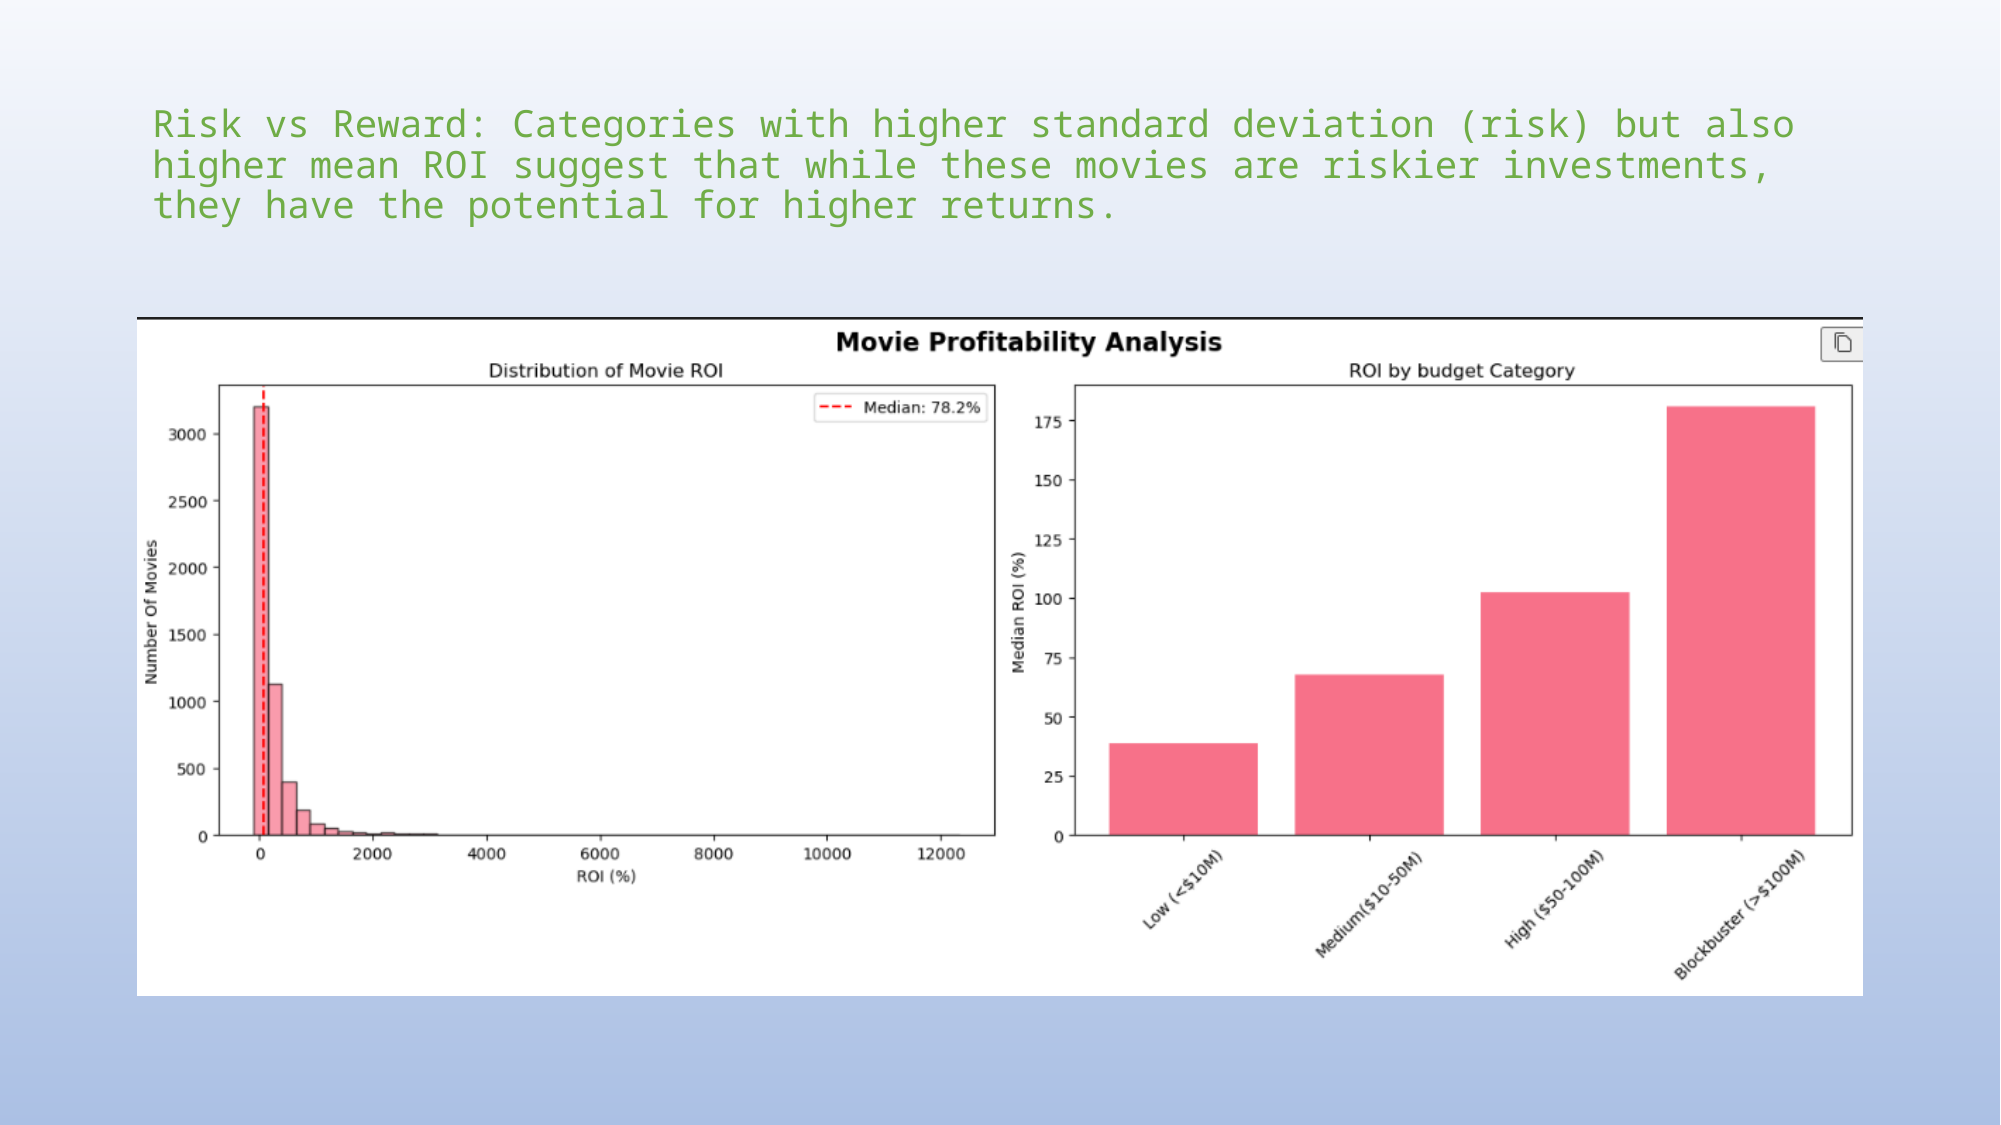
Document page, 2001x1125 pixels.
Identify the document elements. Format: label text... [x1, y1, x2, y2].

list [137, 317, 1863, 996]
title Risk vs Reward: Categories with higher standard deviation (risk) but also higher mean ROI suggest that while these movies are riskier investments, they have the potential for higher returns. [137, 59, 1863, 317]
